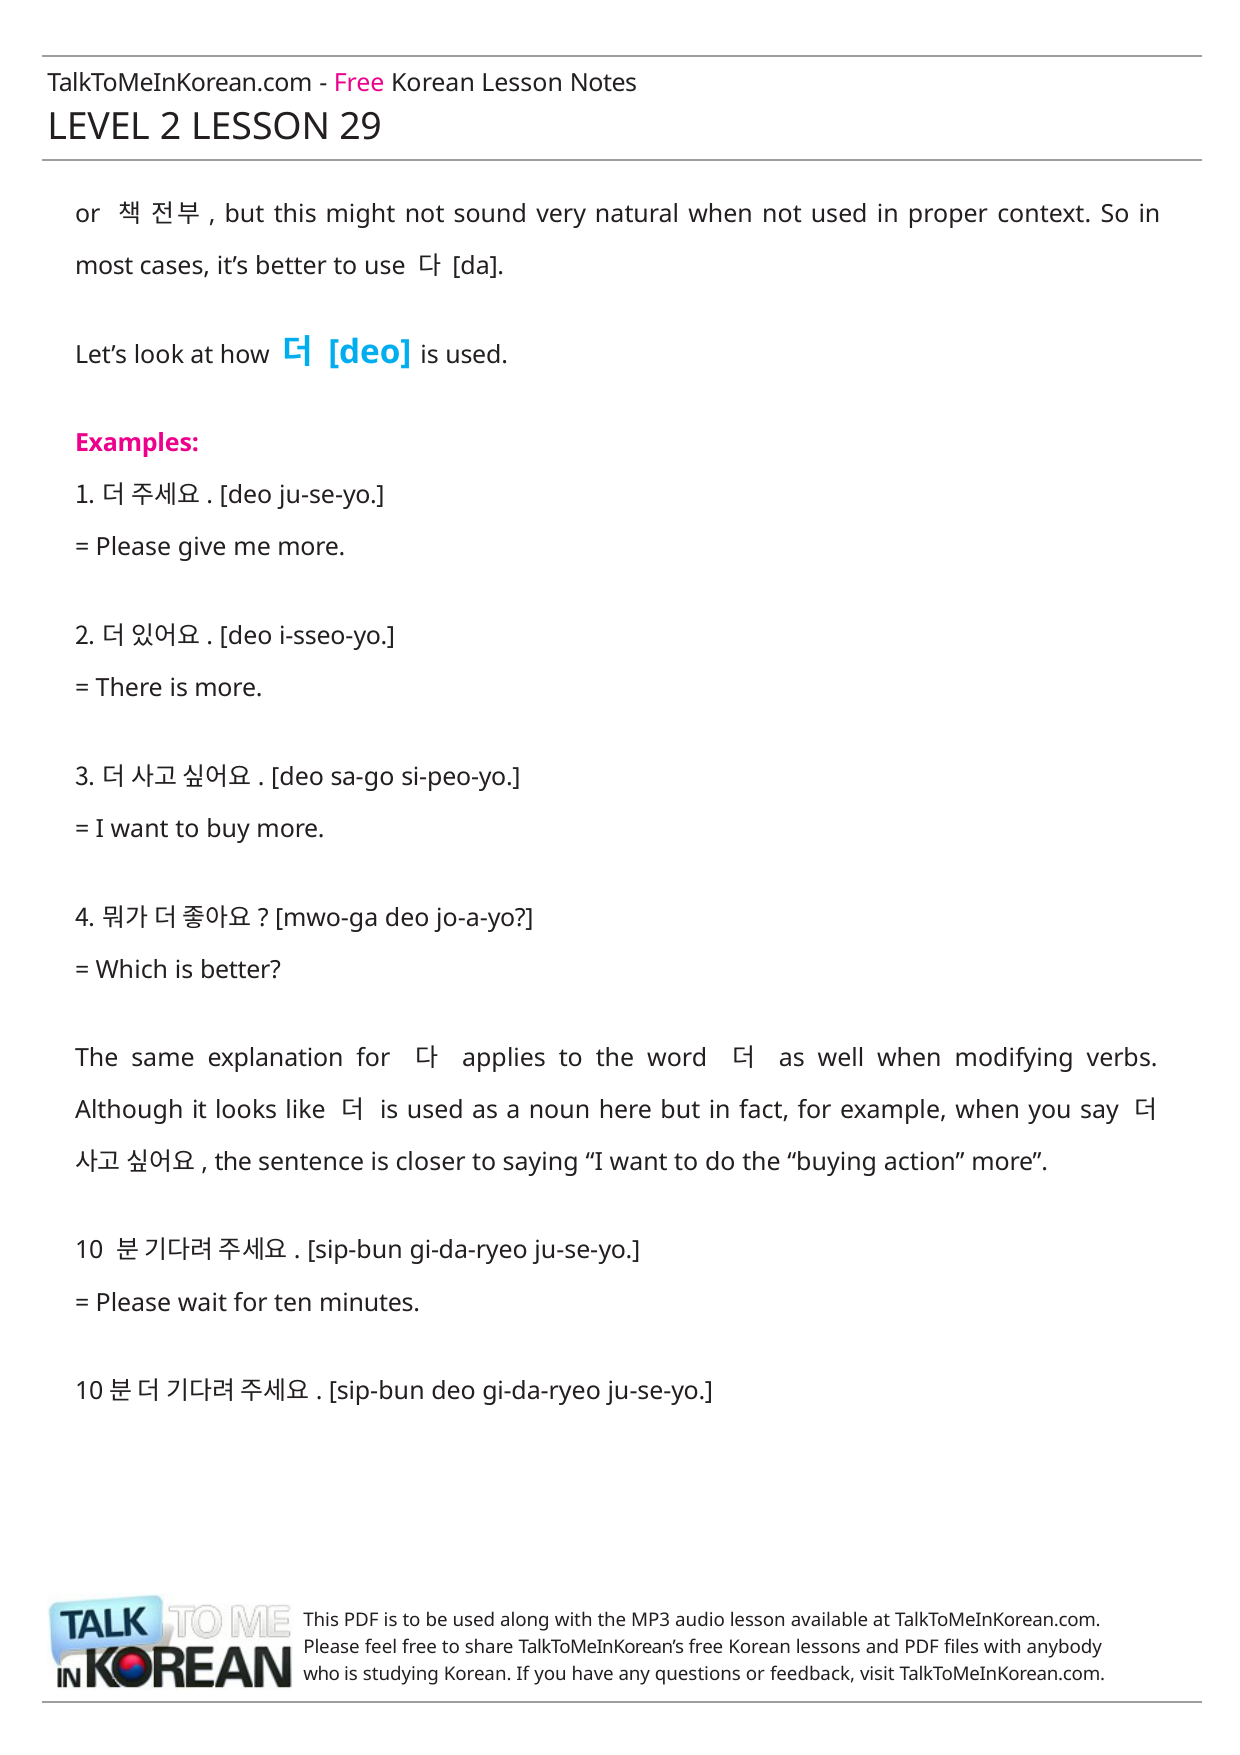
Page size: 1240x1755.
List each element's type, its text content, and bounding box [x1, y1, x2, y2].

text_box TalkToMeInKorean.com - Free Korean Lesson Notes LEVEL 2 LESSON 29 or 책 전부, but this might not sound very natural when not used in proper context. So in most cases, it’s better to use 다 [da]. Let’s look at how 더 [deo] is used. Examples: 더 주세요. [deo ju-se-yo.] = Please give me more. 더 있어요. [deo i-sseo-yo.] = There is more. 더 사고 싶어요. [deo sa-go si-peo-yo.] = I want to buy more. 뭐가 더 좋아요? [mwo-ga deo jo-a-yo?] = Which is better? The same explanation for 다 applies to the word 더 as well when modifying verbs. Although it looks like 더 is used as a noun here but in fact, for example, when you say 더 사고 싶어요, the sentence is closer to saying “I want to do the “buying action” more”. 10 분 기다려 주세요. [sip-bun gi-da-ryeo ju-se-yo.] = Please wait for ten minutes. 10분 더 기다려 주세요. [sip-bun deo gi-da-ryeo ju-se-yo.] [45, 61, 1162, 1405]
picture [46, 1593, 293, 1691]
footer This PDF is to be used along with the MP3 audio lesson available at TalkToMeInKorean.com. Please feel free to share TalkToMeInKorean’s free Korean lessons and PDF files with anybody who is studying Korean. If you have any questions or feedback, visit TalkToMeInKorean.com. [301, 1607, 1119, 1755]
